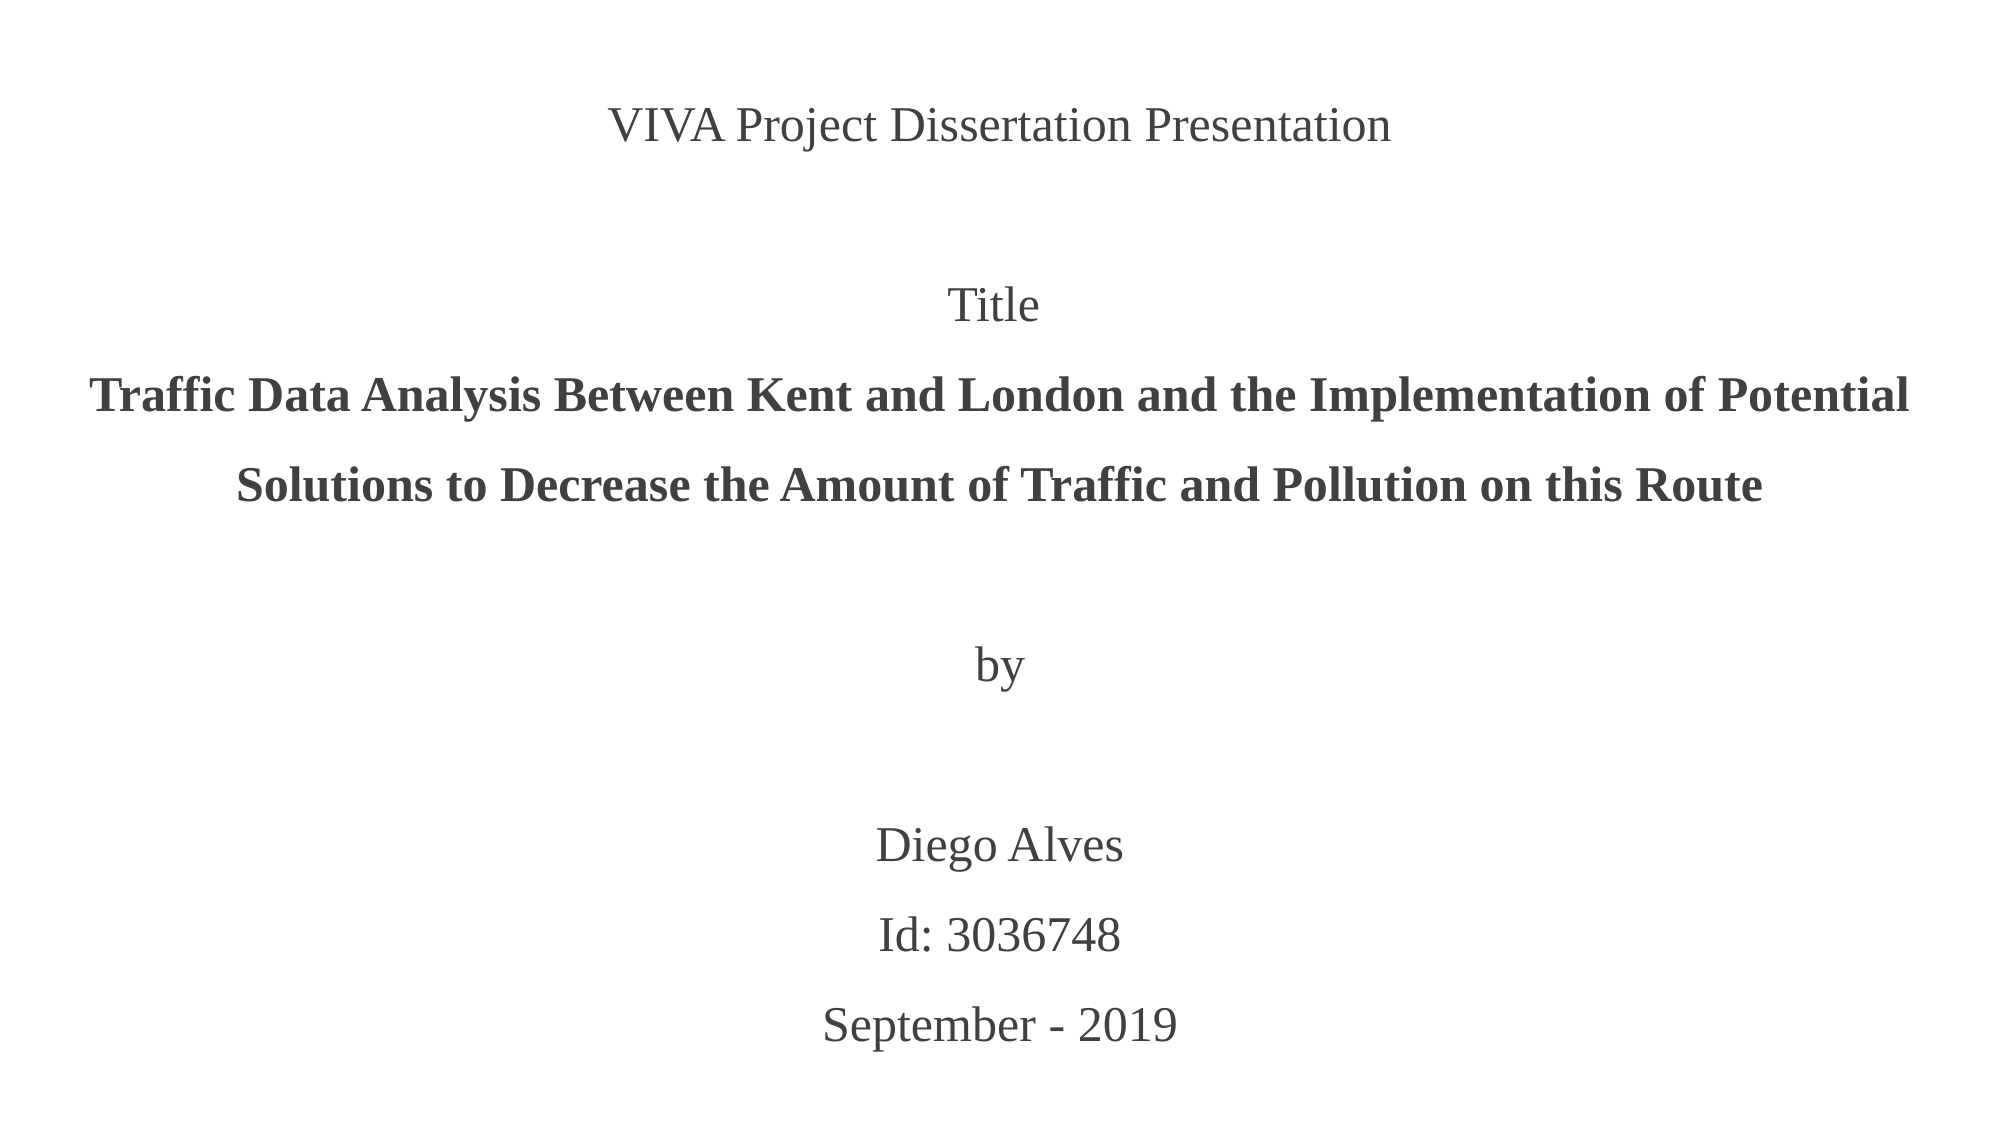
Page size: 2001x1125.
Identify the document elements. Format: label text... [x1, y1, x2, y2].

title VIVA Project Dissertation Presentation Title Traffic Data Analysis Between Kent and London and the Implementation of Potential Solutions to Decrease the Amount of Traffic and Pollution on this Route by Diego Alves Id: 3036748 September - 2019 [58, 43, 1942, 1070]
